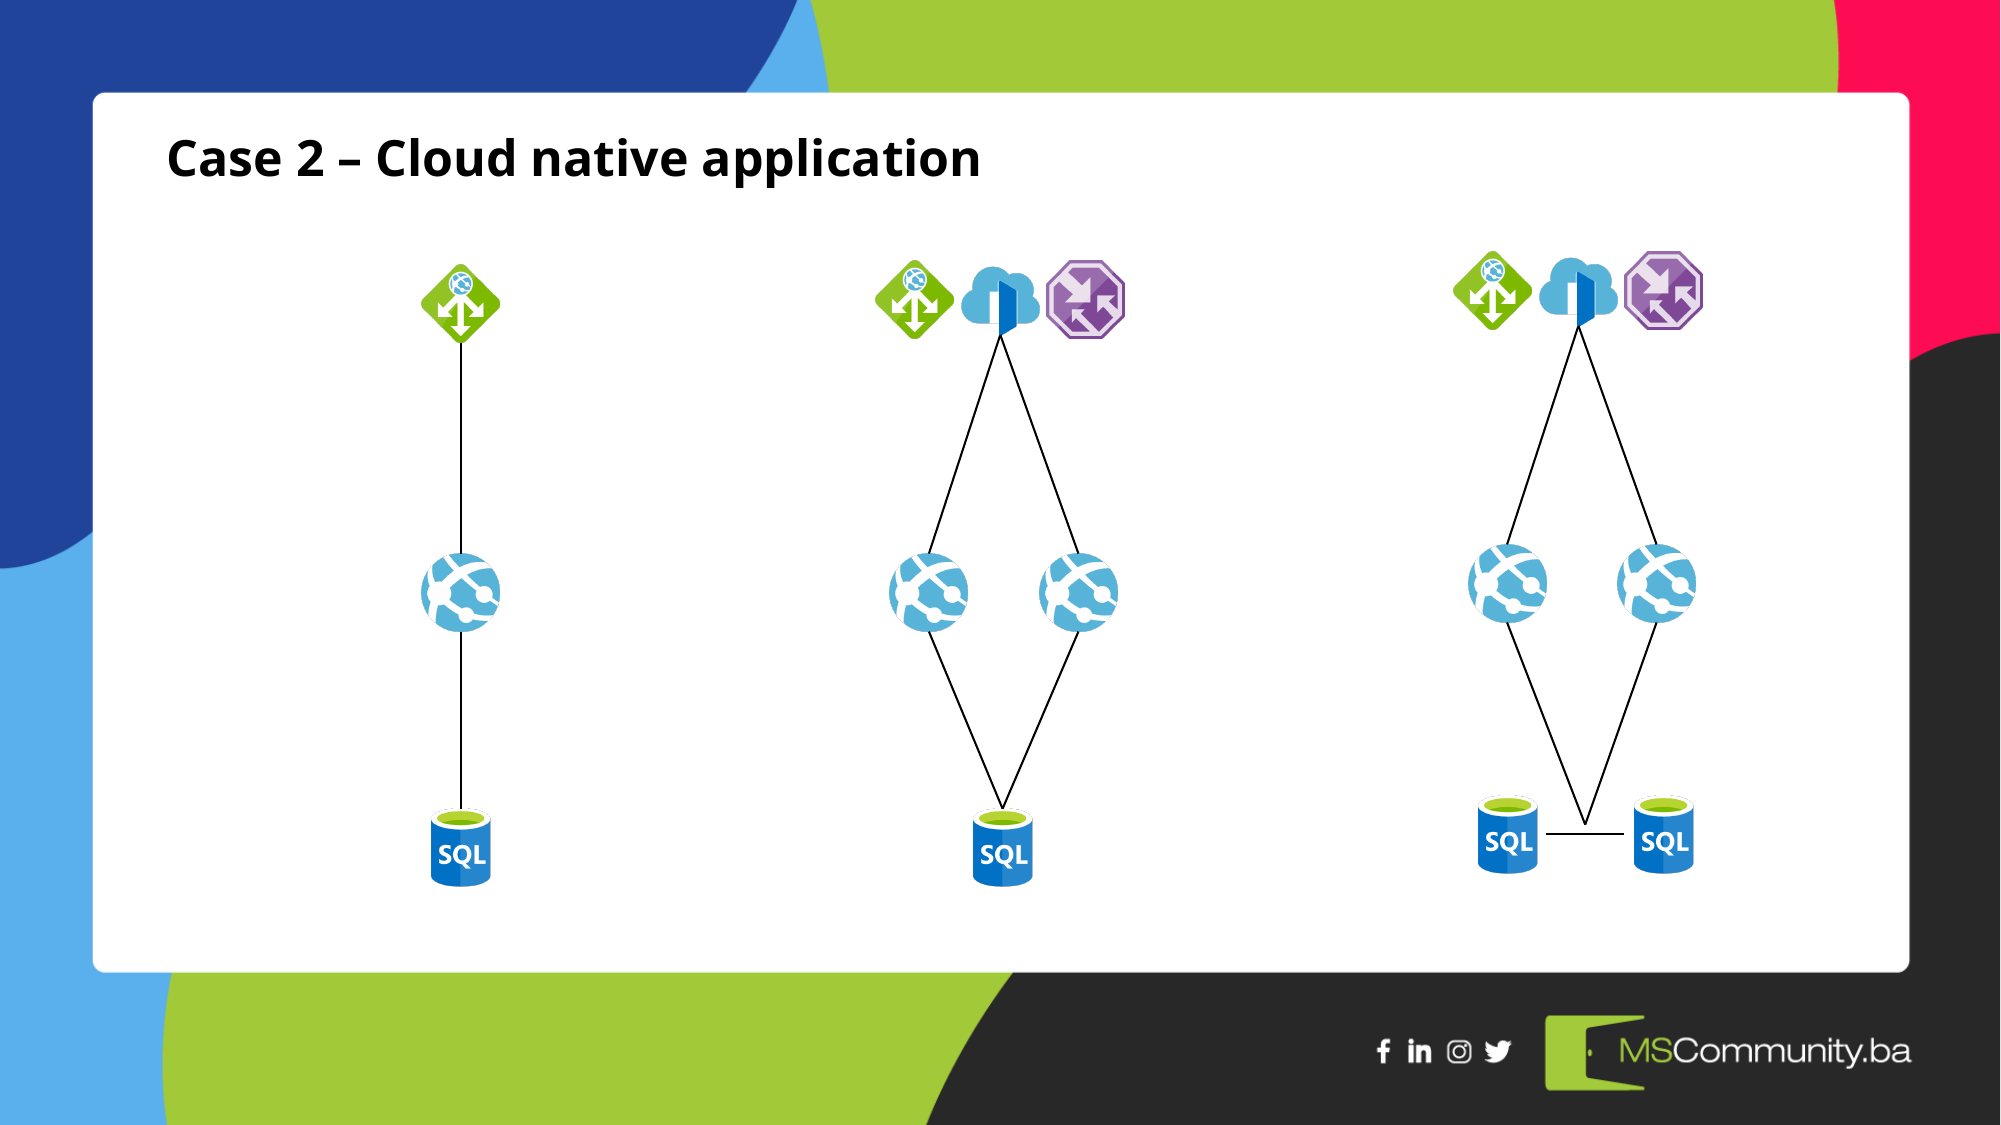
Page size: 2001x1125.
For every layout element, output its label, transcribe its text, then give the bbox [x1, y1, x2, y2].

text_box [1453, 251, 1704, 874]
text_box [875, 260, 1125, 887]
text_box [421, 264, 500, 887]
text_box Case 2 – Cloud native application [152, 118, 1847, 194]
picture [0, 0, 2001, 1125]
